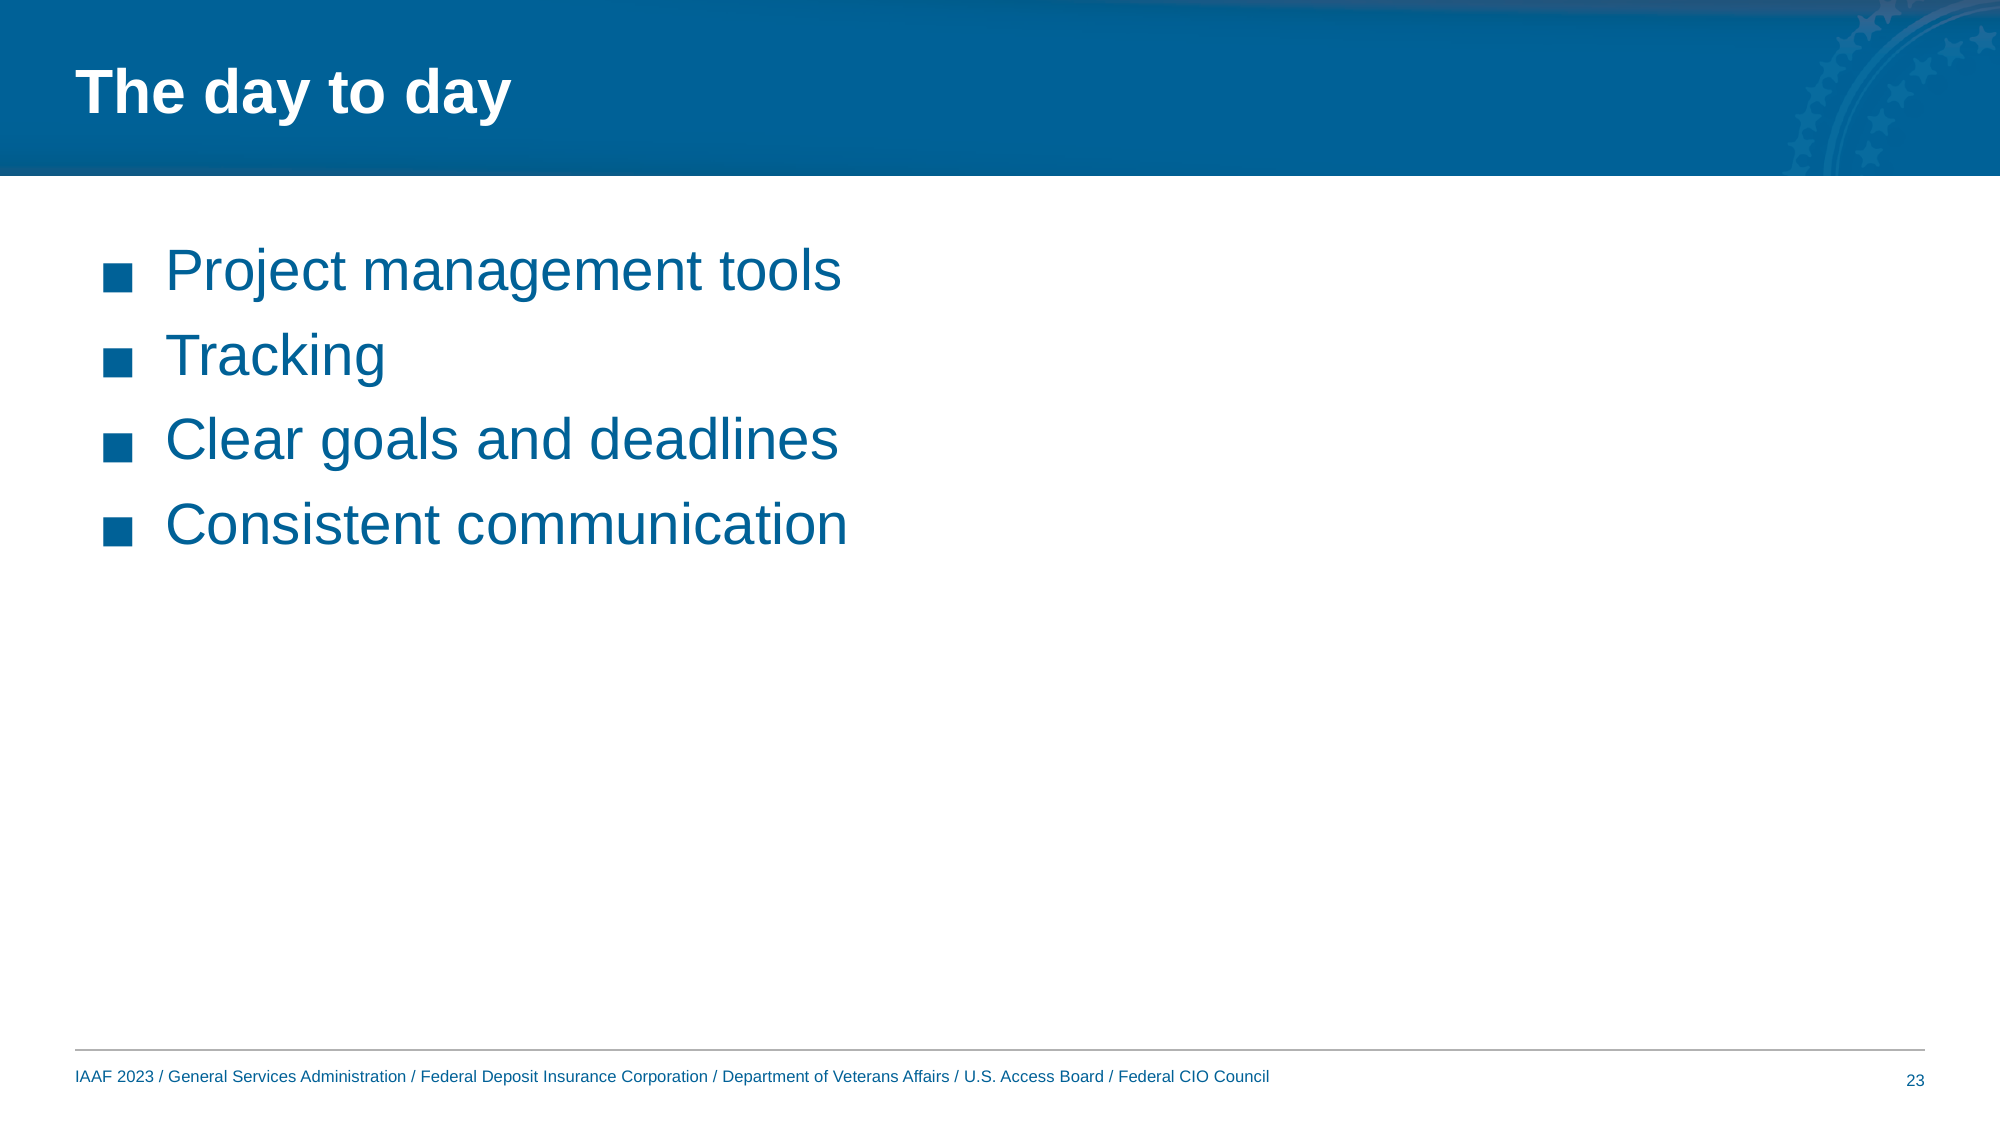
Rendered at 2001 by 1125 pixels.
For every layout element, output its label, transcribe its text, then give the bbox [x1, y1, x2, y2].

picture [0, 168, 666, 176]
picture [0, 0, 2000, 176]
list Project management tools Tracking Clear goals and deadlines Consistent communication [75, 224, 1925, 1035]
slide_number 23 [1880, 1065, 1925, 1095]
title The day to day [75, 52, 1800, 128]
